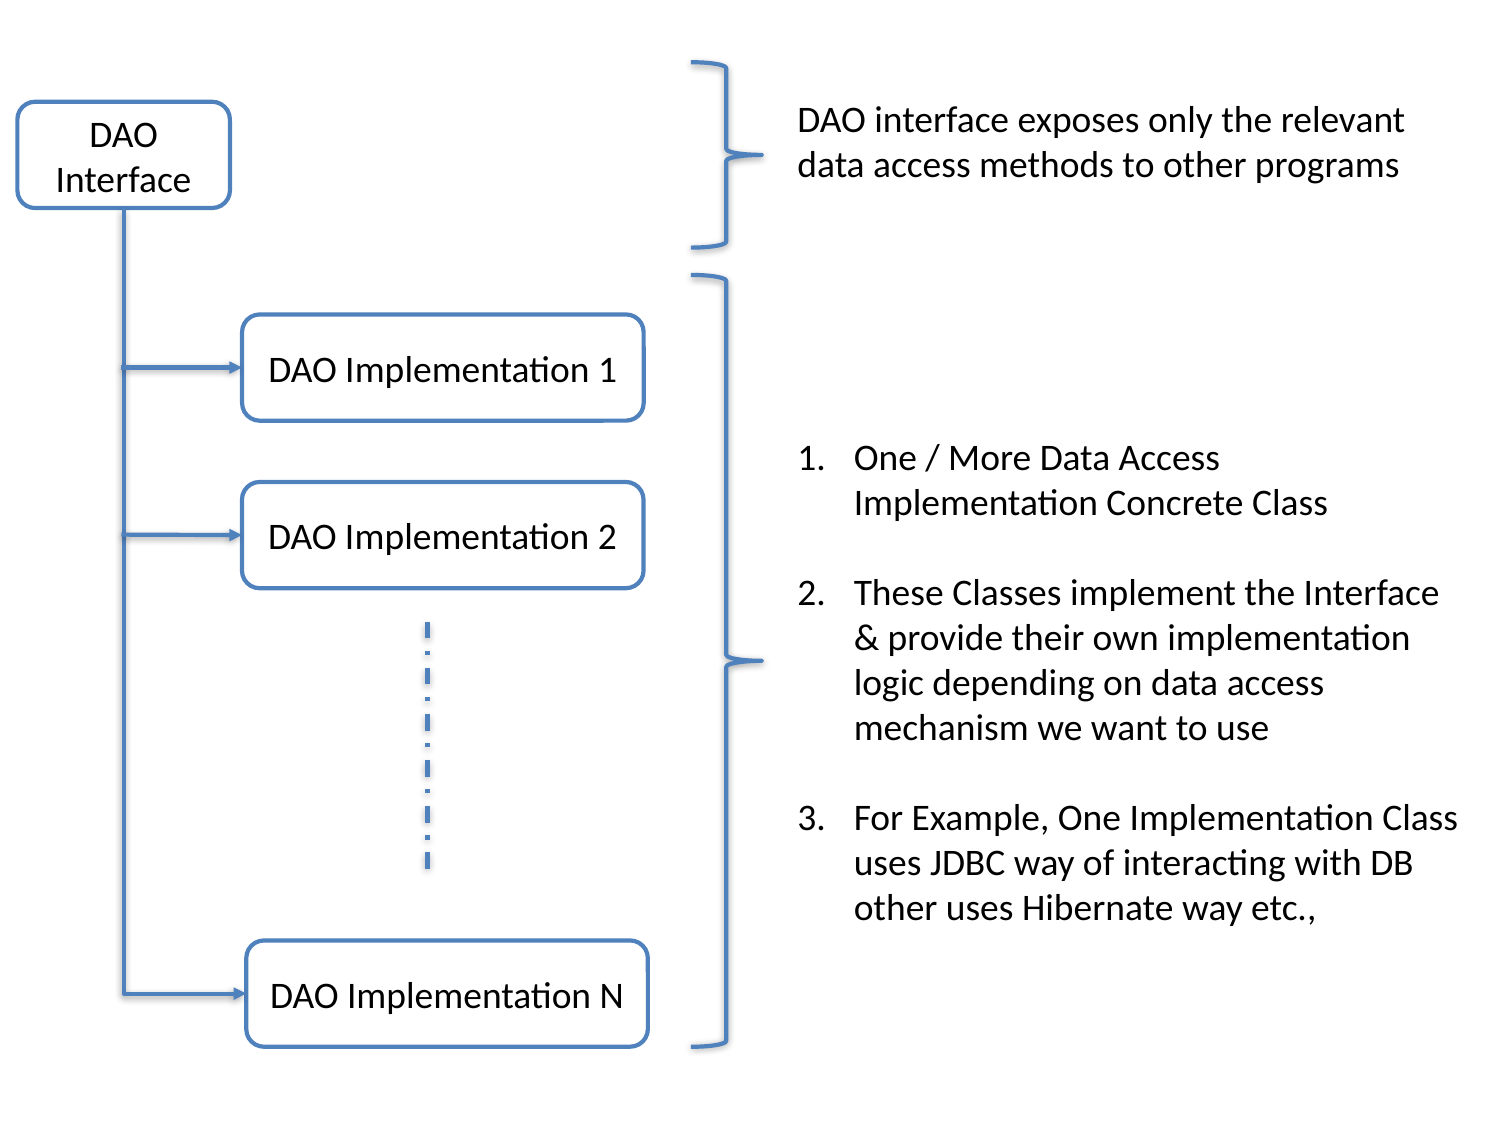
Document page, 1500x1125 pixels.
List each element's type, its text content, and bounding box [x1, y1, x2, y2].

text_box DAO Implementation N [244, 938, 650, 1049]
text_box [690, 60, 764, 250]
text_box DAO interface exposes only the relevant data access methods to other programs [782, 87, 1483, 193]
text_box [0, 539, 578, 663]
text_box [690, 272, 764, 1049]
text_box DAO Implementation 2 [239, 479, 646, 591]
text_box DAO Interface [15, 99, 233, 211]
text_box One / More Data Access Implementation Concrete Class These Classes implement the Interface & provide their own implementation logic depending on data access mechanism we want to use For Example, One Implementation Class uses JDBC way of interacting with DB other uses Hibernate way etc., [782, 425, 1483, 936]
text_box DAO Implementation 1 [239, 312, 646, 423]
